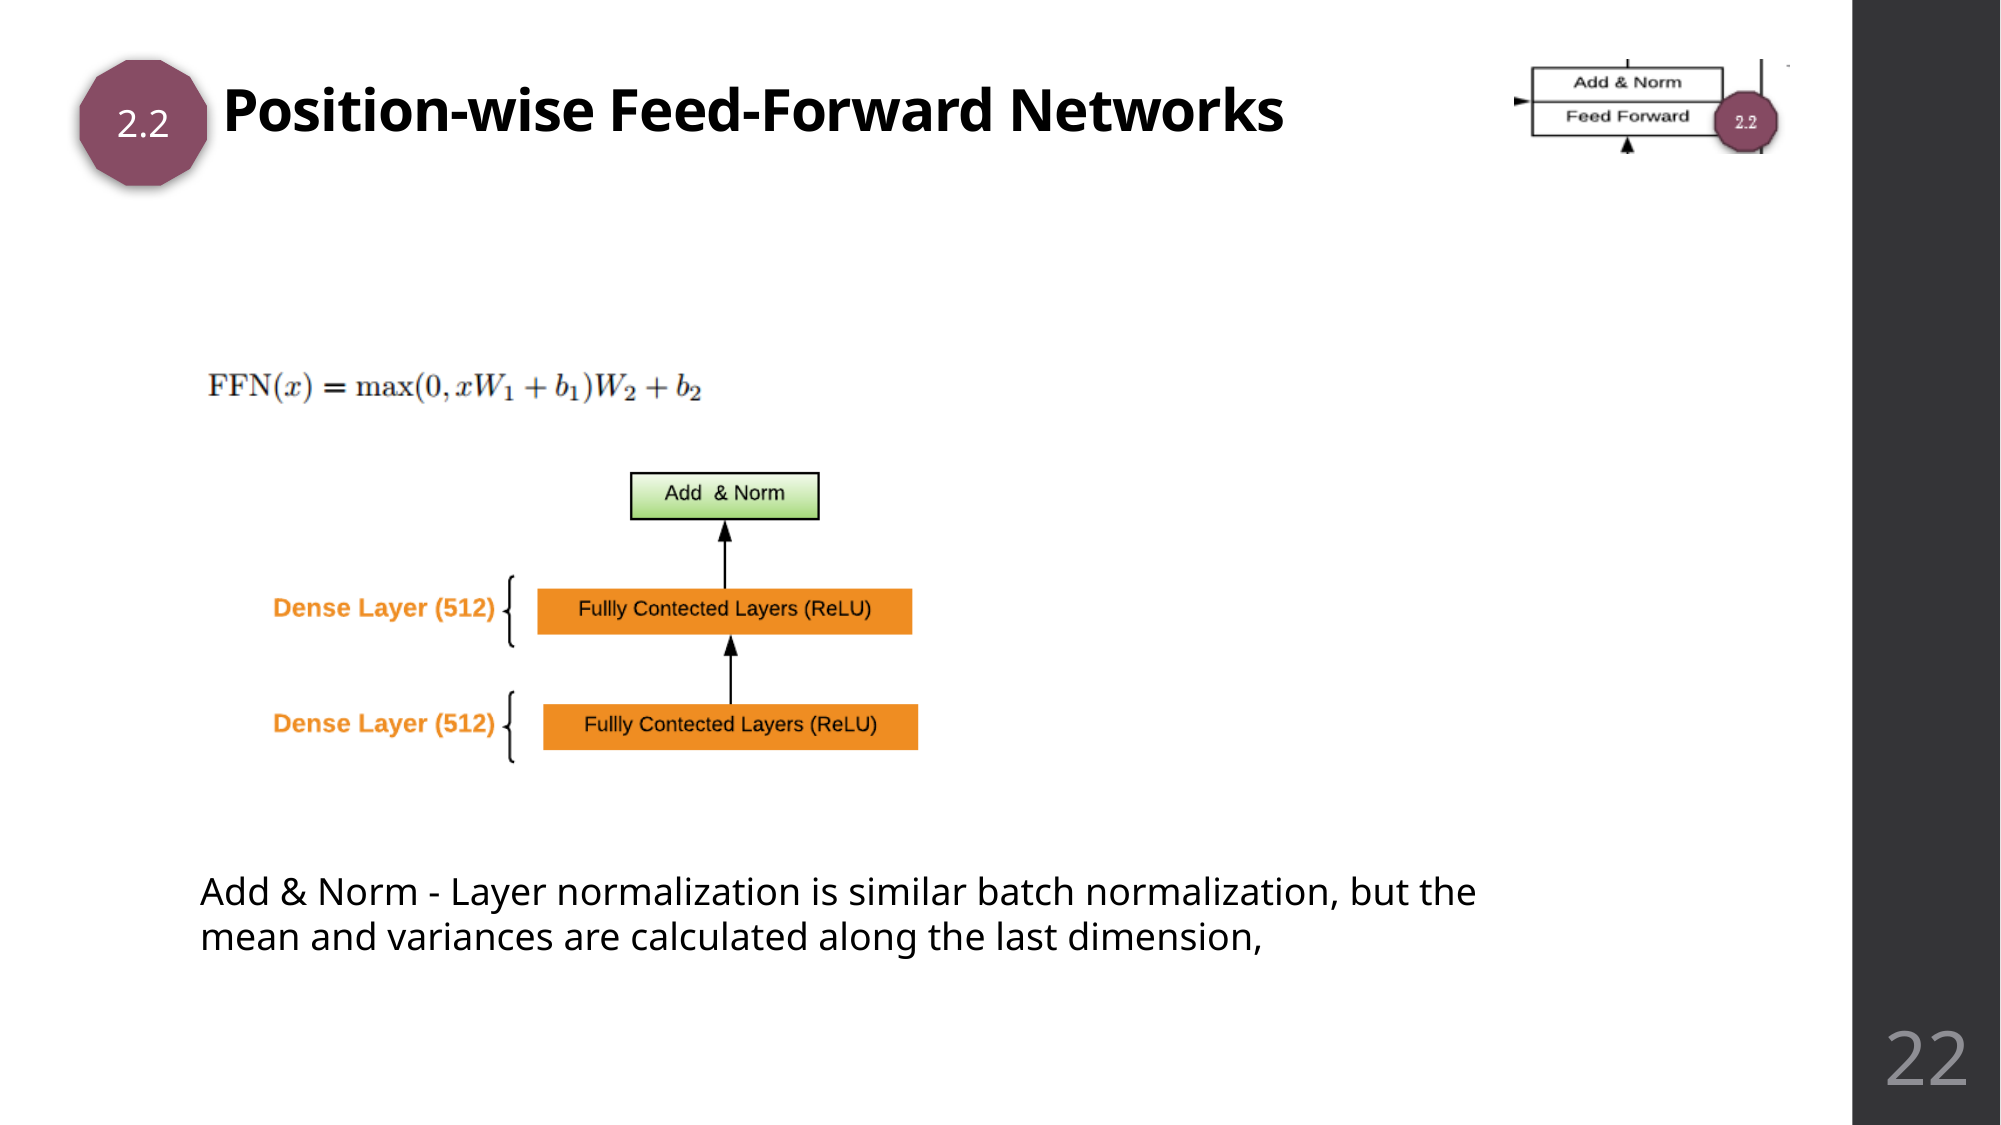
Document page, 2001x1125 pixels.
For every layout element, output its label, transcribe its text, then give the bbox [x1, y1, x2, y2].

picture [1514, 59, 1791, 154]
text_box 2.2 [79, 60, 207, 186]
slide_number 22 [1852, 1012, 2000, 1110]
text_box Add & Norm - Layer normalization is similar batch normalization, but the mean and variances are calculated along the last dimension, [185, 860, 1595, 966]
title Position-wise Feed-Forward Networks [206, 60, 1797, 222]
picture [185, 432, 978, 802]
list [143, 325, 802, 426]
